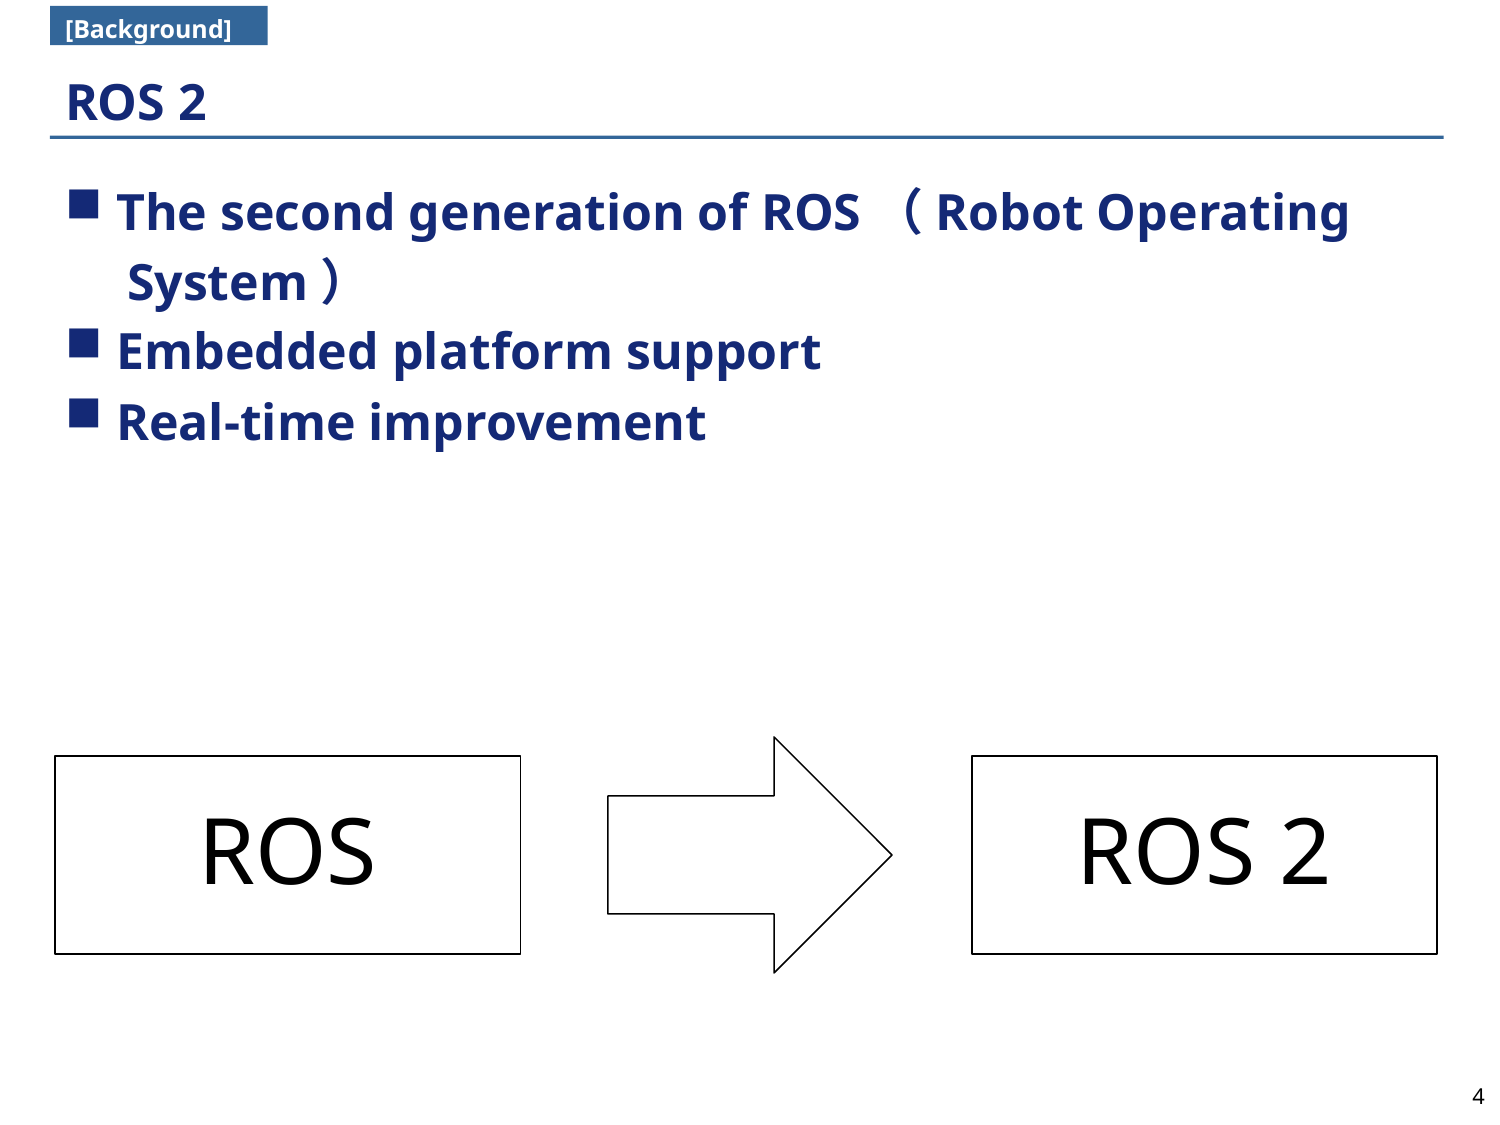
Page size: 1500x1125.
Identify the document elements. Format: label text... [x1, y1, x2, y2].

text_box [607, 736, 893, 973]
title ROS 2 [50, 62, 1325, 138]
slide_number 4 [1400, 1074, 1500, 1125]
list The second generation of ROS（Robot Operating System） Embedded platform support Real-time improvement [50, 172, 1450, 457]
text_box ROS 2 [971, 755, 1438, 954]
text_box [Background] [50, 5, 268, 46]
text_box ROS [55, 755, 521, 954]
